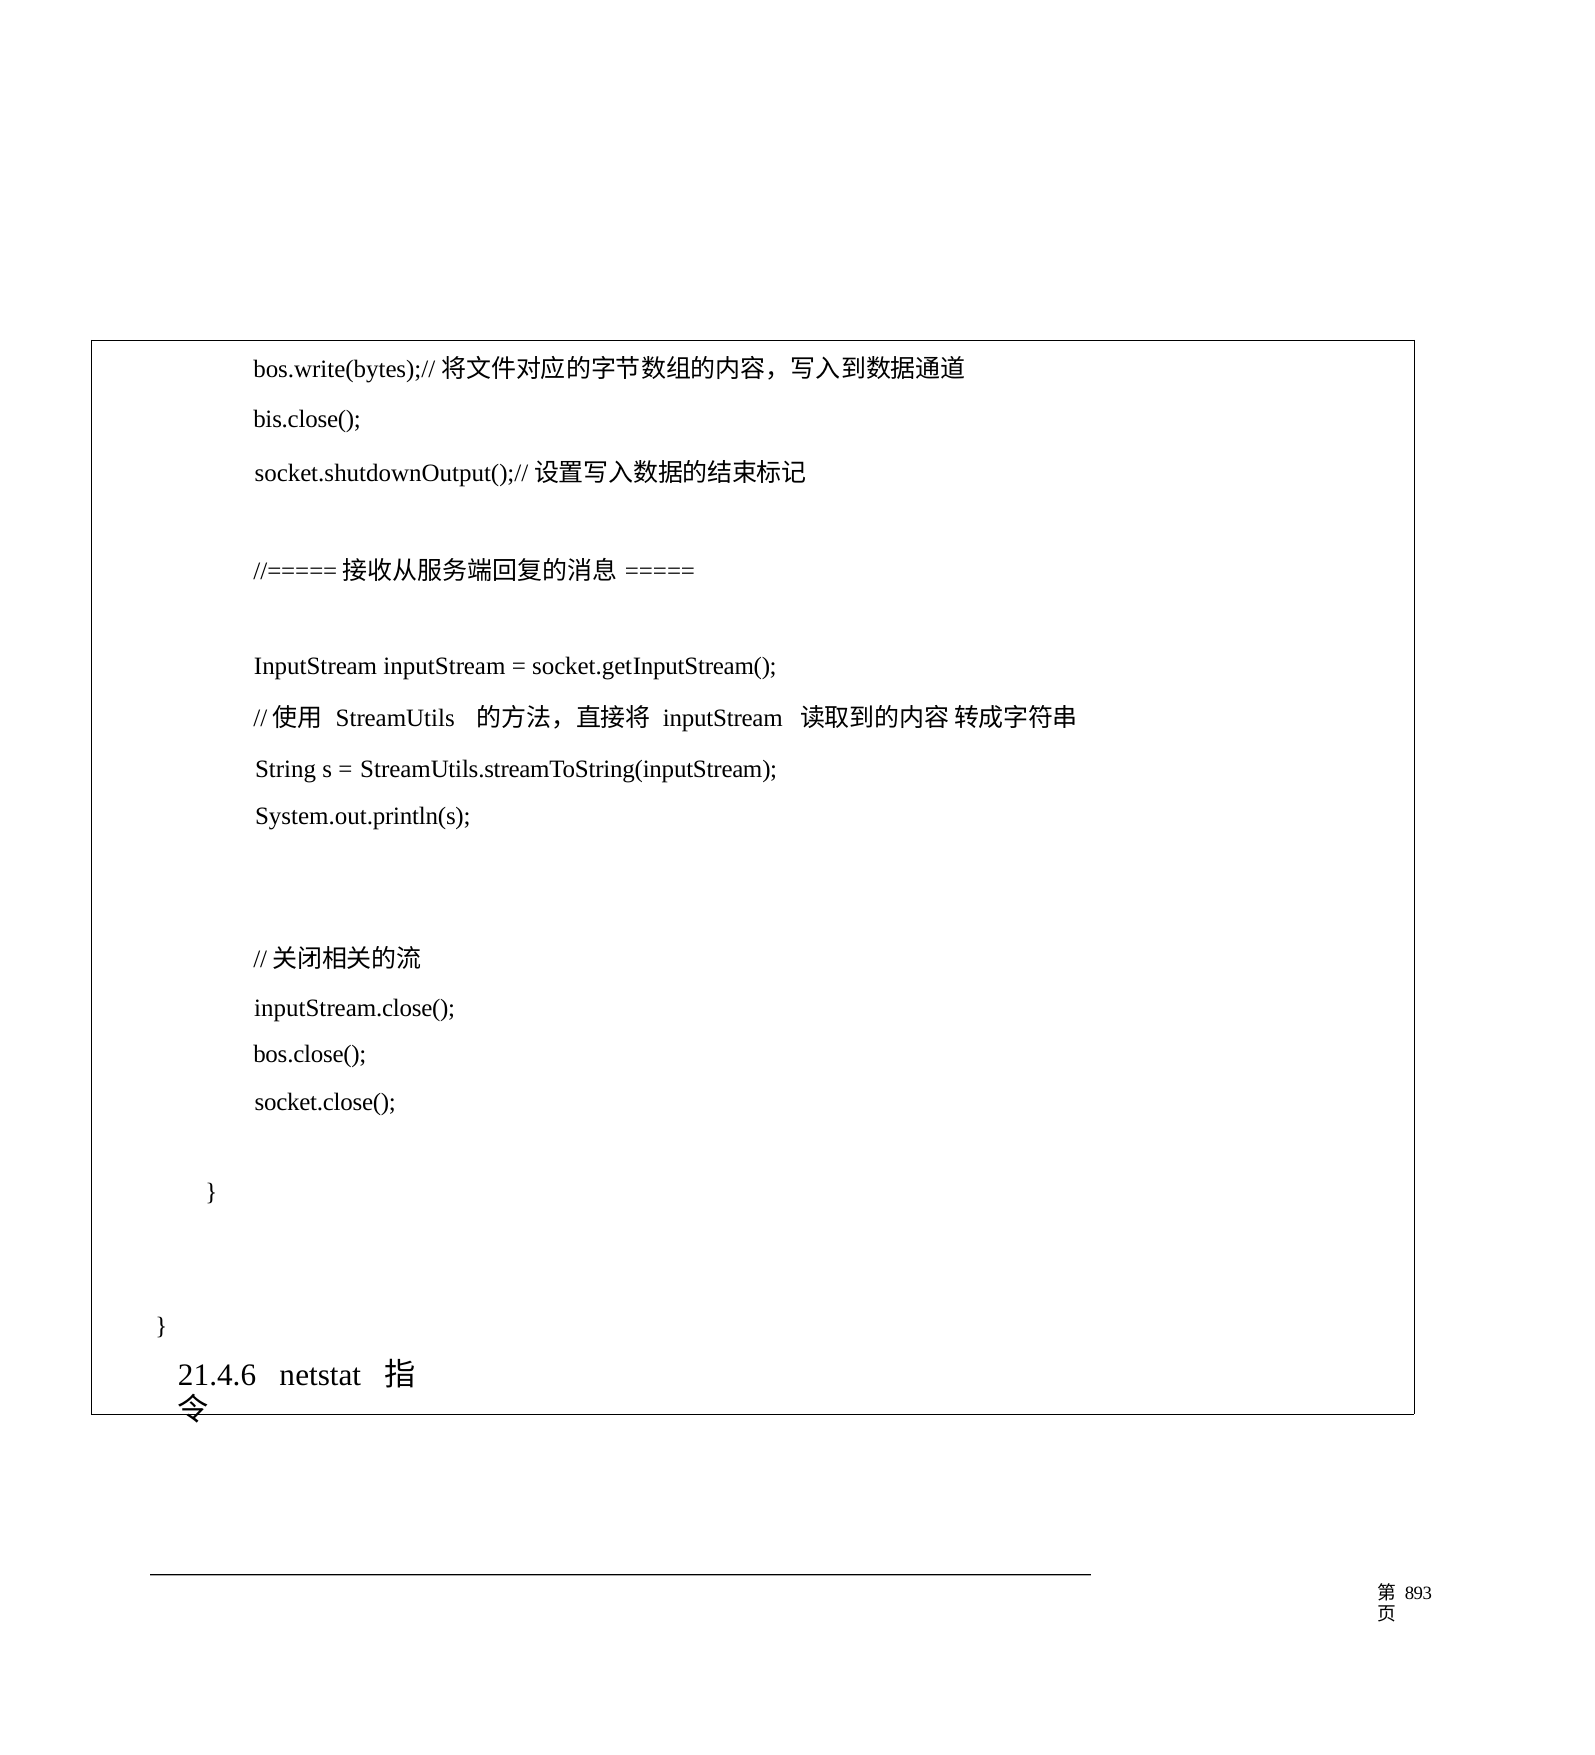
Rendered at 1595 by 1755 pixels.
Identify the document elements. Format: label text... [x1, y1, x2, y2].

text_box 21.4.6 netstat 指令 [175, 1355, 441, 1395]
table_header bos.write(bytes);//将文件对应的字节数组的内容，写入到数据通道 bis.close(); socket.shutdownOutput();//设置写入数据的结束标记 //=====接收从服务端回复的消息===== InputStream inputStream = socket.getInputStream(); //使用 StreamUtils 的方法，直接将 inputStream 读取到的内容 转成字符串 String s = StreamUtils.streamToString(inputStream); System.out.println(s); //关闭相关的流 inputStream.close(); bos.close(); socket.close(); } } [92, 341, 1414, 1414]
text_box 第 893页 [1375, 1579, 1449, 1606]
